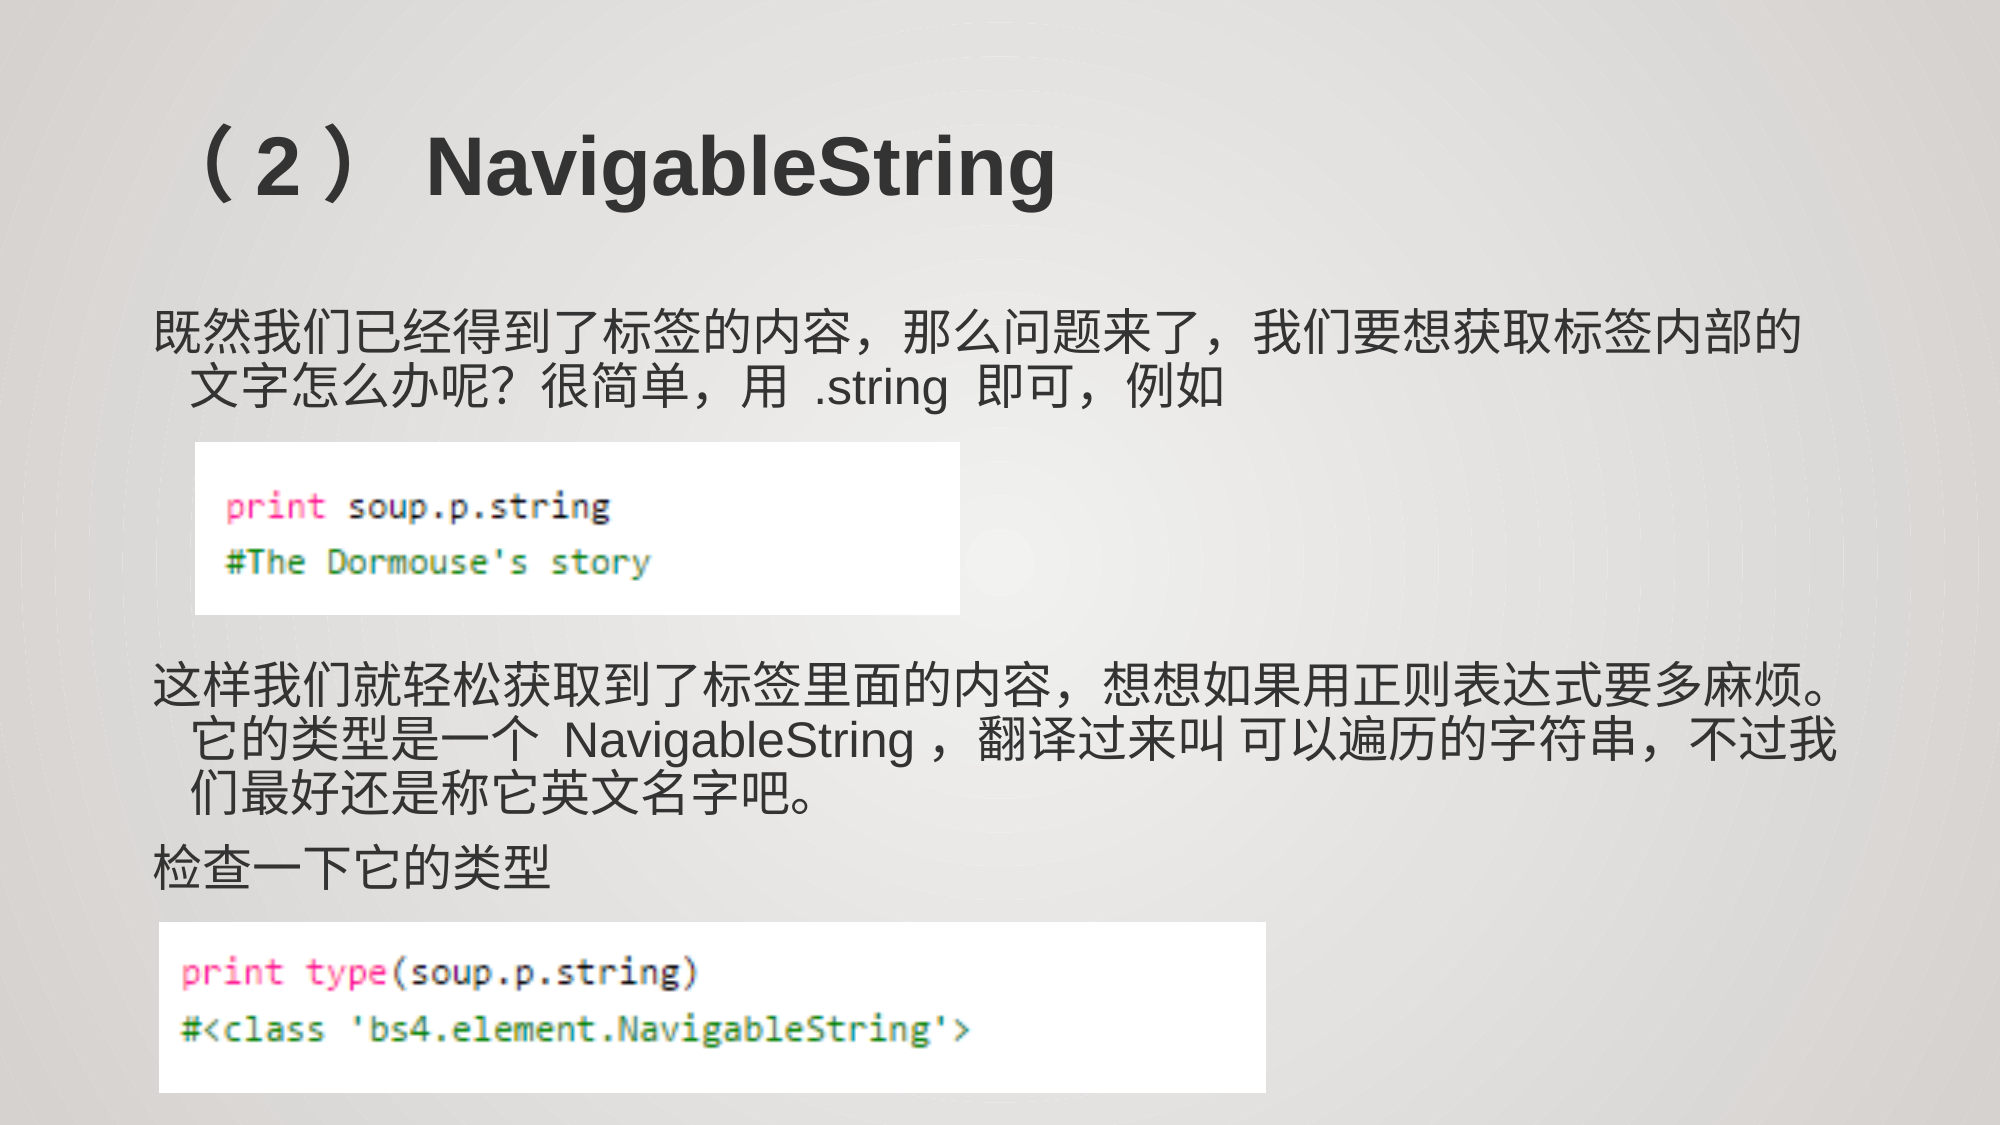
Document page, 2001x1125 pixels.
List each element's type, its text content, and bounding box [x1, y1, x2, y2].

list 既然我们已经得到了标签的内容，那么问题来了，我们要想获取标签内部的文字怎么办呢？很简单，用 .string 即可，例如 这样我们就轻松获取到了标签里面的内容，想想如果用正则表达式要多麻烦。它的类型是一个 NavigableString，翻译过来叫 可以遍历的字符串，不过我们最好还是称它英文名字吧。 检查一下它的类型 [137, 299, 1863, 1014]
picture [159, 922, 1266, 1093]
picture [195, 442, 960, 615]
title （2）NavigableString [137, 59, 1863, 278]
